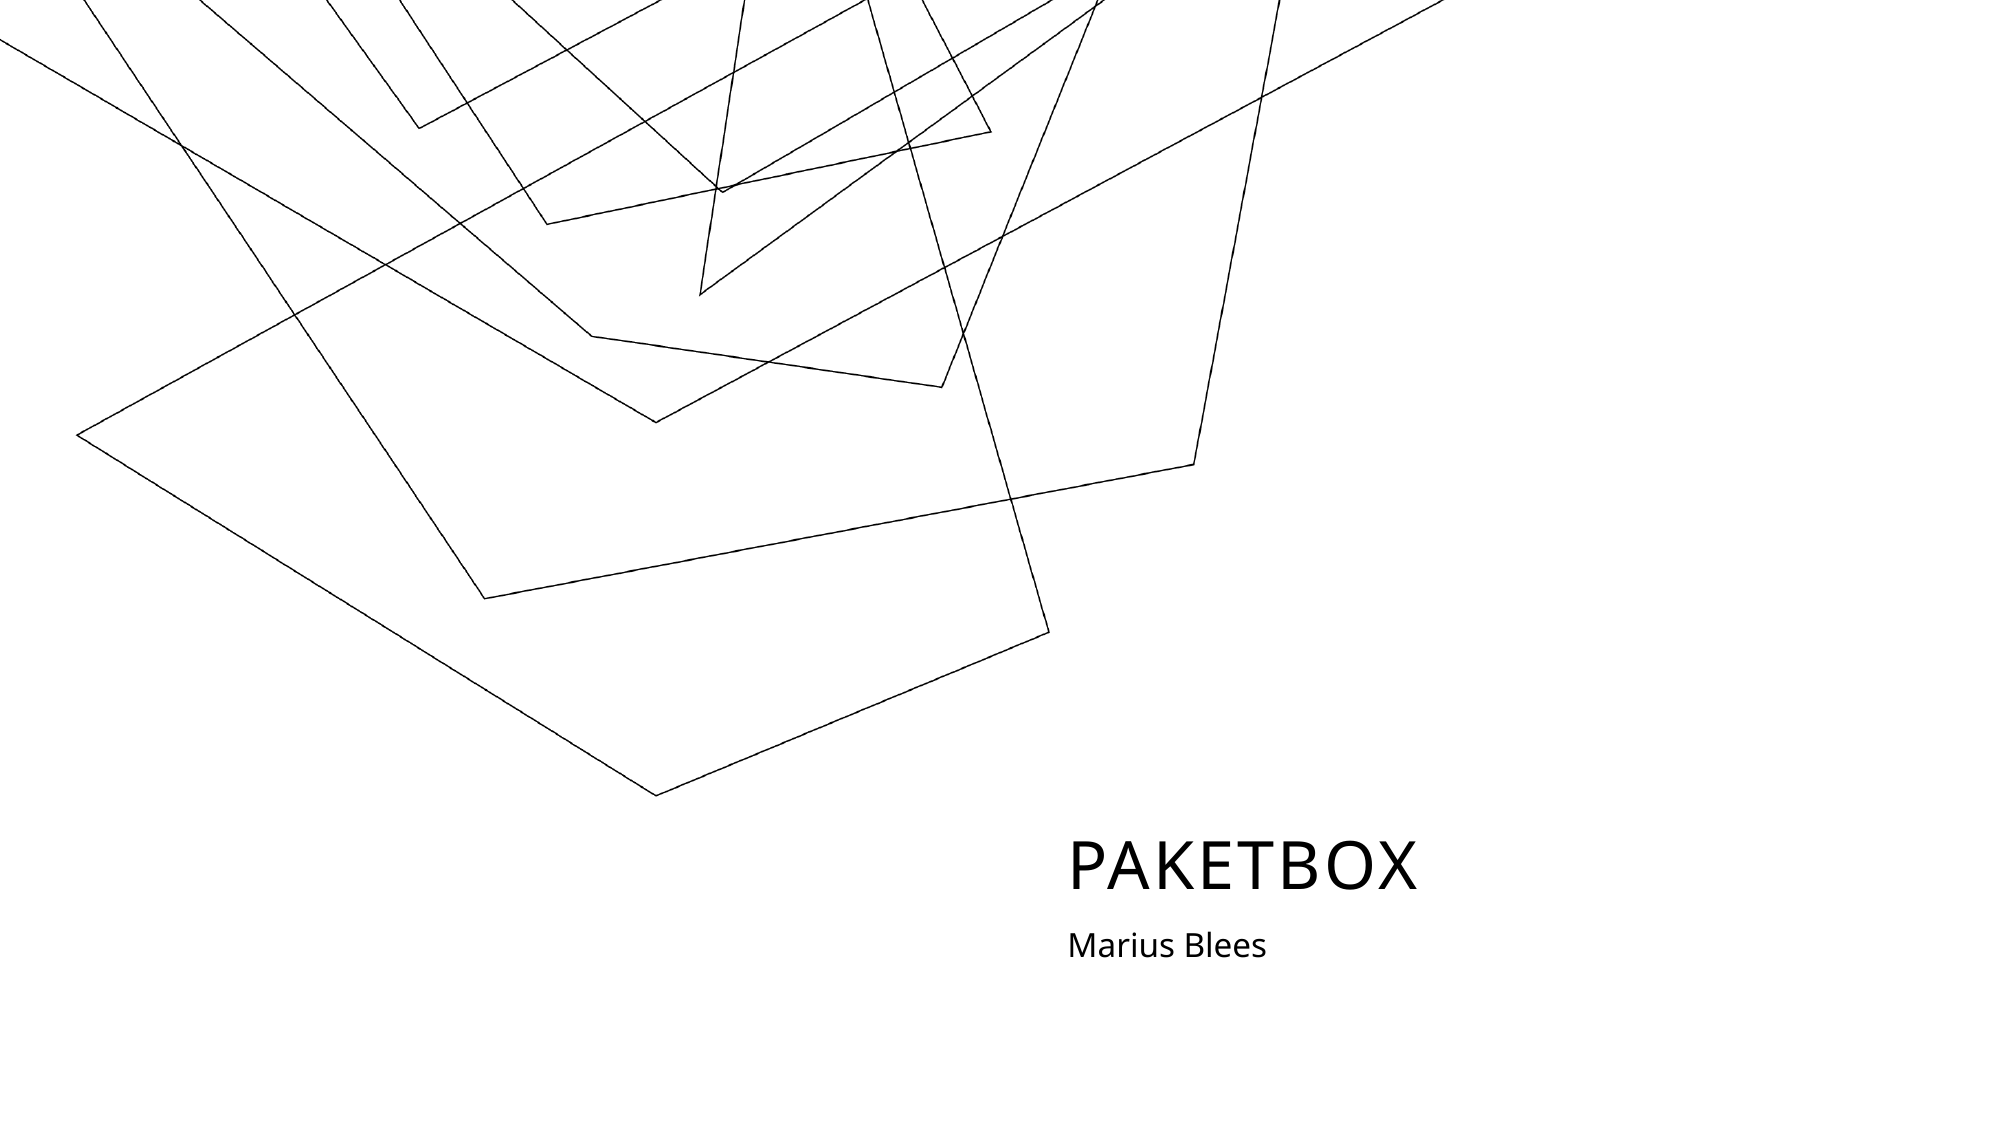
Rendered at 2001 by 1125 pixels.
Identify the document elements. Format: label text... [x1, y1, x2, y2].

picture [0, 0, 1557, 830]
title Paketbox [1052, 727, 1908, 912]
subtitle Marius Blees [1052, 916, 1864, 982]
